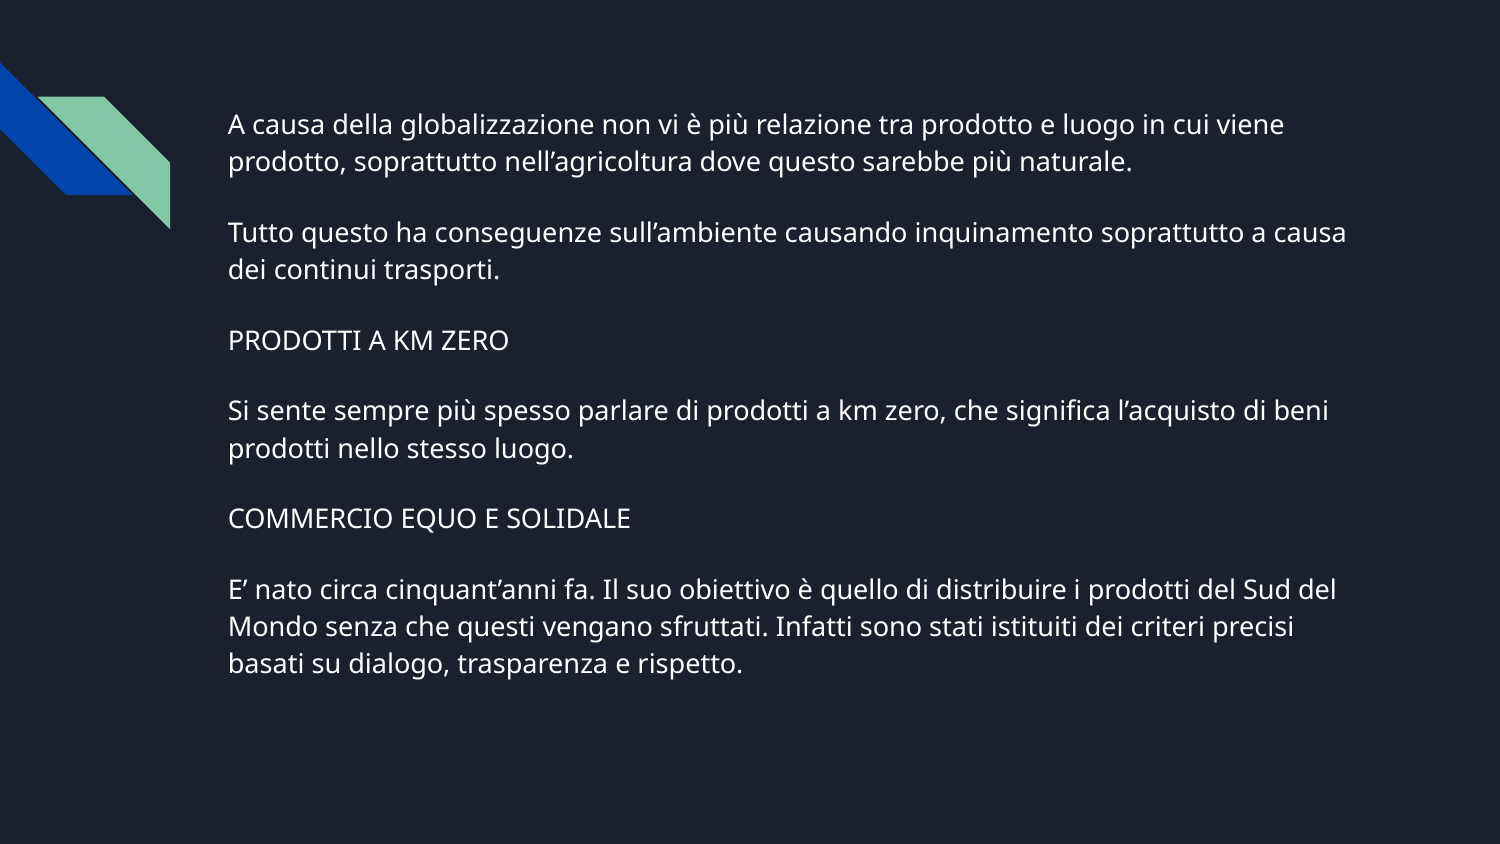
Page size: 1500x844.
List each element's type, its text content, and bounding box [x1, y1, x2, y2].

list A causa della globalizzazione non vi è più relazione tra prodotto e luogo in cui viene prodotto, soprattutto nell’agricoltura dove questo sarebbe più naturale. Tutto questo ha conseguenze sull’ambiente causando inquinamento soprattutto a causa dei continui trasporti. PRODOTTI A KM ZERO Si sente sempre più spesso parlare di prodotti a km zero, che significa l’acquisto di beni prodotti nello stesso luogo. COMMERCIO EQUO E SOLIDALE E’ nato circa cinquant’anni fa. Il suo obiettivo è quello di distribuire i prodotti del Sud del Mondo senza che questi vengano sfruttati. Infatti sono stati istituiti dei criteri precisi basati su dialogo, trasparenza e rispetto. [212, 87, 1368, 735]
